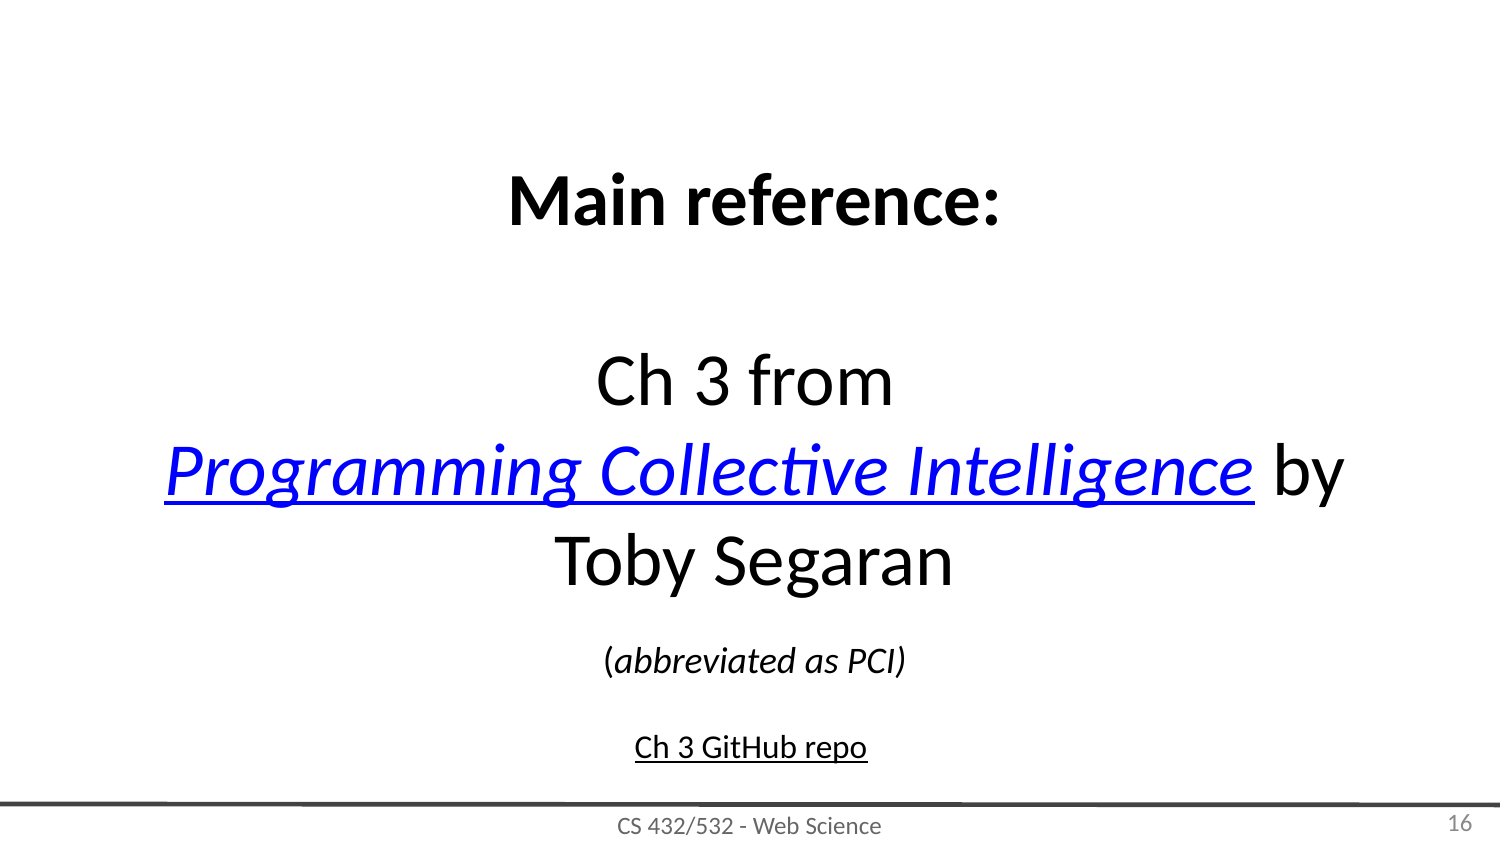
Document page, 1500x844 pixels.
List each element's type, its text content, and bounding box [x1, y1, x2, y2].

text_box Main reference: Ch 3 from Programming Collective Intelligence by Toby Segaran (abbreviated as PCI) Ch 3 GitHub repo [124, 143, 1385, 703]
slide_number ‹#› [1137, 798, 1488, 844]
